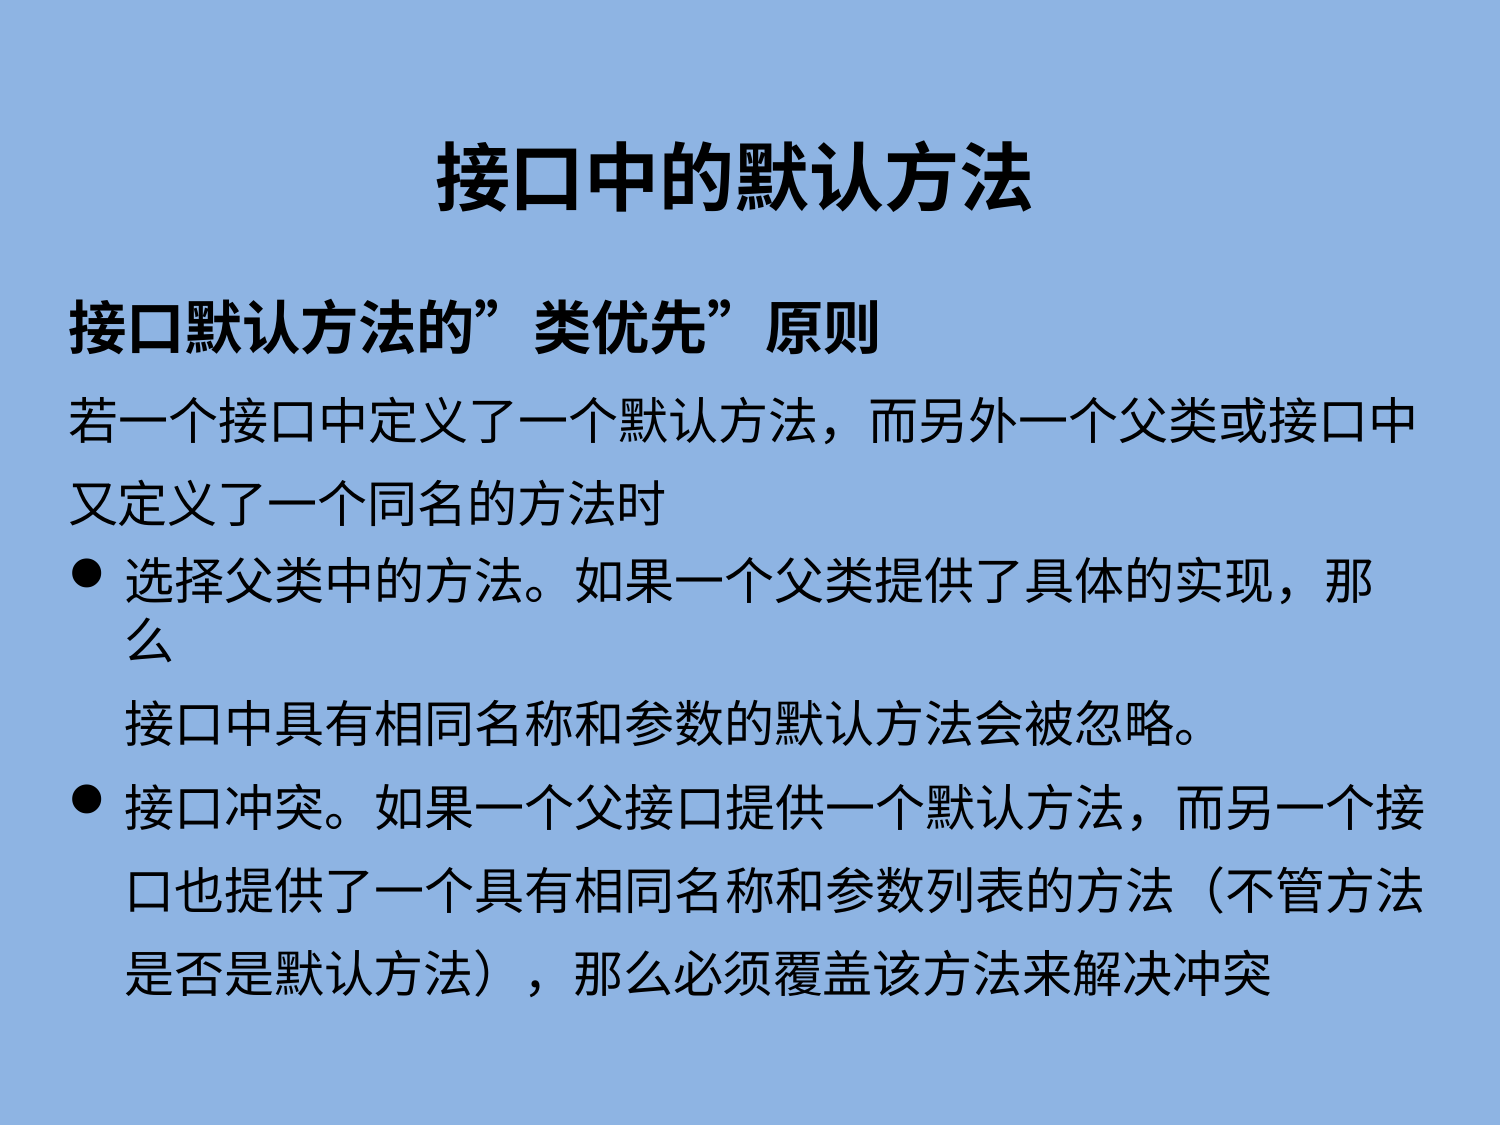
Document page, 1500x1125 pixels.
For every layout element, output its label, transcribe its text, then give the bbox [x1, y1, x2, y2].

text_box 接口默认方法的”类优先”原则 若一个接口中定义了一个默认方法，而另外一个父类或接口中 又定义了一个同名的方法时 选择父类中的方法。如果一个父类提供了具体的实现，那么 接口中具有相同名称和参数的默认方法会被忽略。 接口冲突。如果一个父接口提供一个默认方法，而另一个接 口也提供了一个具有相同名称和参数列表的方法（不管方法 是否是默认方法），那么必须覆盖该方法来解决冲突 [65, 263, 1427, 1003]
title 接口中的默认方法 [432, 128, 1040, 263]
